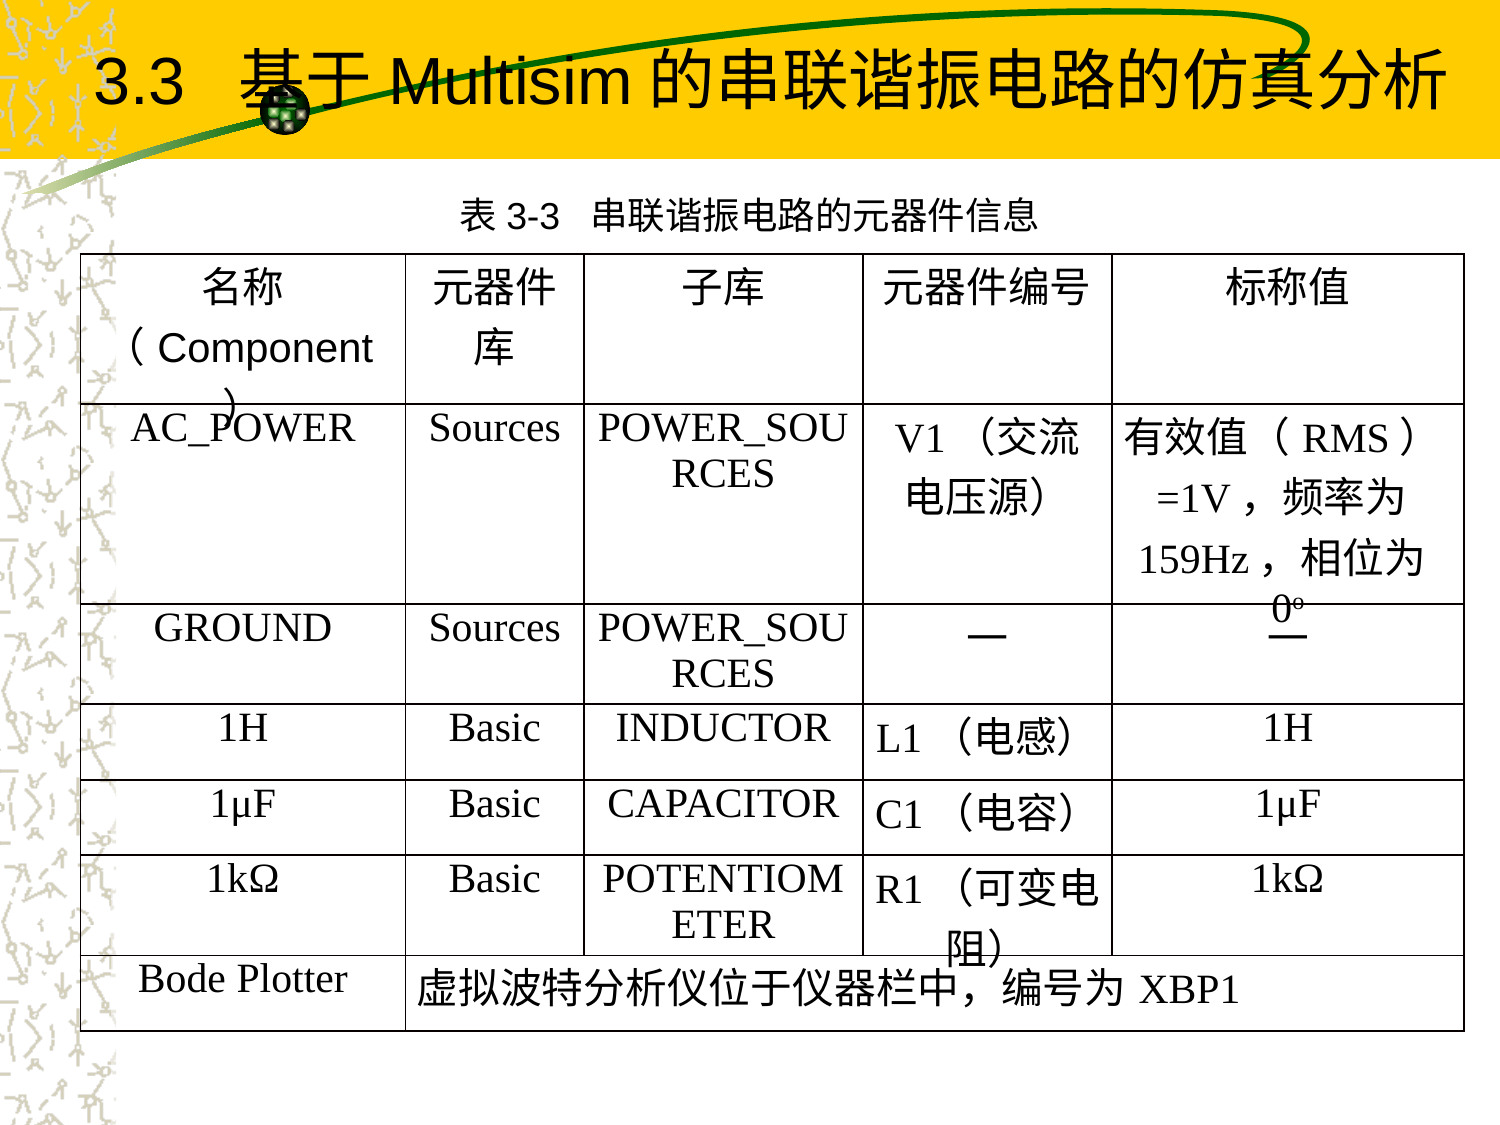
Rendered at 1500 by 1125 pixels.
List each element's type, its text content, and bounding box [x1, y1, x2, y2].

table_cell R1（可变电阻） [864, 856, 1111, 955]
table_cell POWER_SOURCES [585, 405, 862, 603]
table_cell 1μF [81, 781, 405, 854]
table_cell C1（电容） [864, 781, 1111, 854]
table_cell 1H [1113, 705, 1463, 779]
table_cell POTENTIOMETER [585, 856, 862, 955]
table_cell 有效值（RMS）=1V，频率为159Hz，相位为0o [1113, 405, 1463, 603]
table_cell V1（交流电压源） [864, 405, 1111, 603]
text_box 3.3 基于Multisim的串联谐振电路的仿真分析 [34, 31, 1490, 126]
table_cell POWER_SOURCES [585, 605, 862, 703]
table_cell CAPACITOR [585, 781, 862, 854]
table_cell Basic [406, 705, 583, 779]
table_header 名称（Component） [81, 255, 405, 403]
text_box 表3-3 串联谐振电路的元器件信息 [333, 184, 1167, 245]
table_header 元器件库 [406, 255, 583, 403]
table_cell Sources [406, 405, 583, 603]
picture [0, 0, 117, 1125]
table_cell — [1113, 605, 1463, 703]
table_header 子库 [585, 255, 862, 403]
table_cell Basic [406, 781, 583, 854]
table_cell 1kΩ [81, 856, 405, 955]
table_cell Basic [406, 856, 583, 955]
table_cell INDUCTOR [585, 705, 862, 779]
table_cell Sources [406, 605, 583, 703]
table_cell 1μF [1113, 781, 1463, 854]
table_cell Bode Plotter [81, 956, 405, 1030]
table_cell L1（电感） [864, 705, 1111, 779]
table_cell 1kΩ [1113, 856, 1463, 955]
table_cell 虚拟波特分析仪位于仪器栏中，编号为XBP1 [406, 956, 1463, 1030]
table_header 标称值 [1113, 255, 1463, 403]
table_header 元器件编号 [864, 255, 1111, 403]
table_cell GROUND [81, 605, 405, 703]
table_cell AC_POWER [81, 405, 405, 603]
table_cell 1H [81, 705, 405, 779]
table_cell — [864, 605, 1111, 703]
